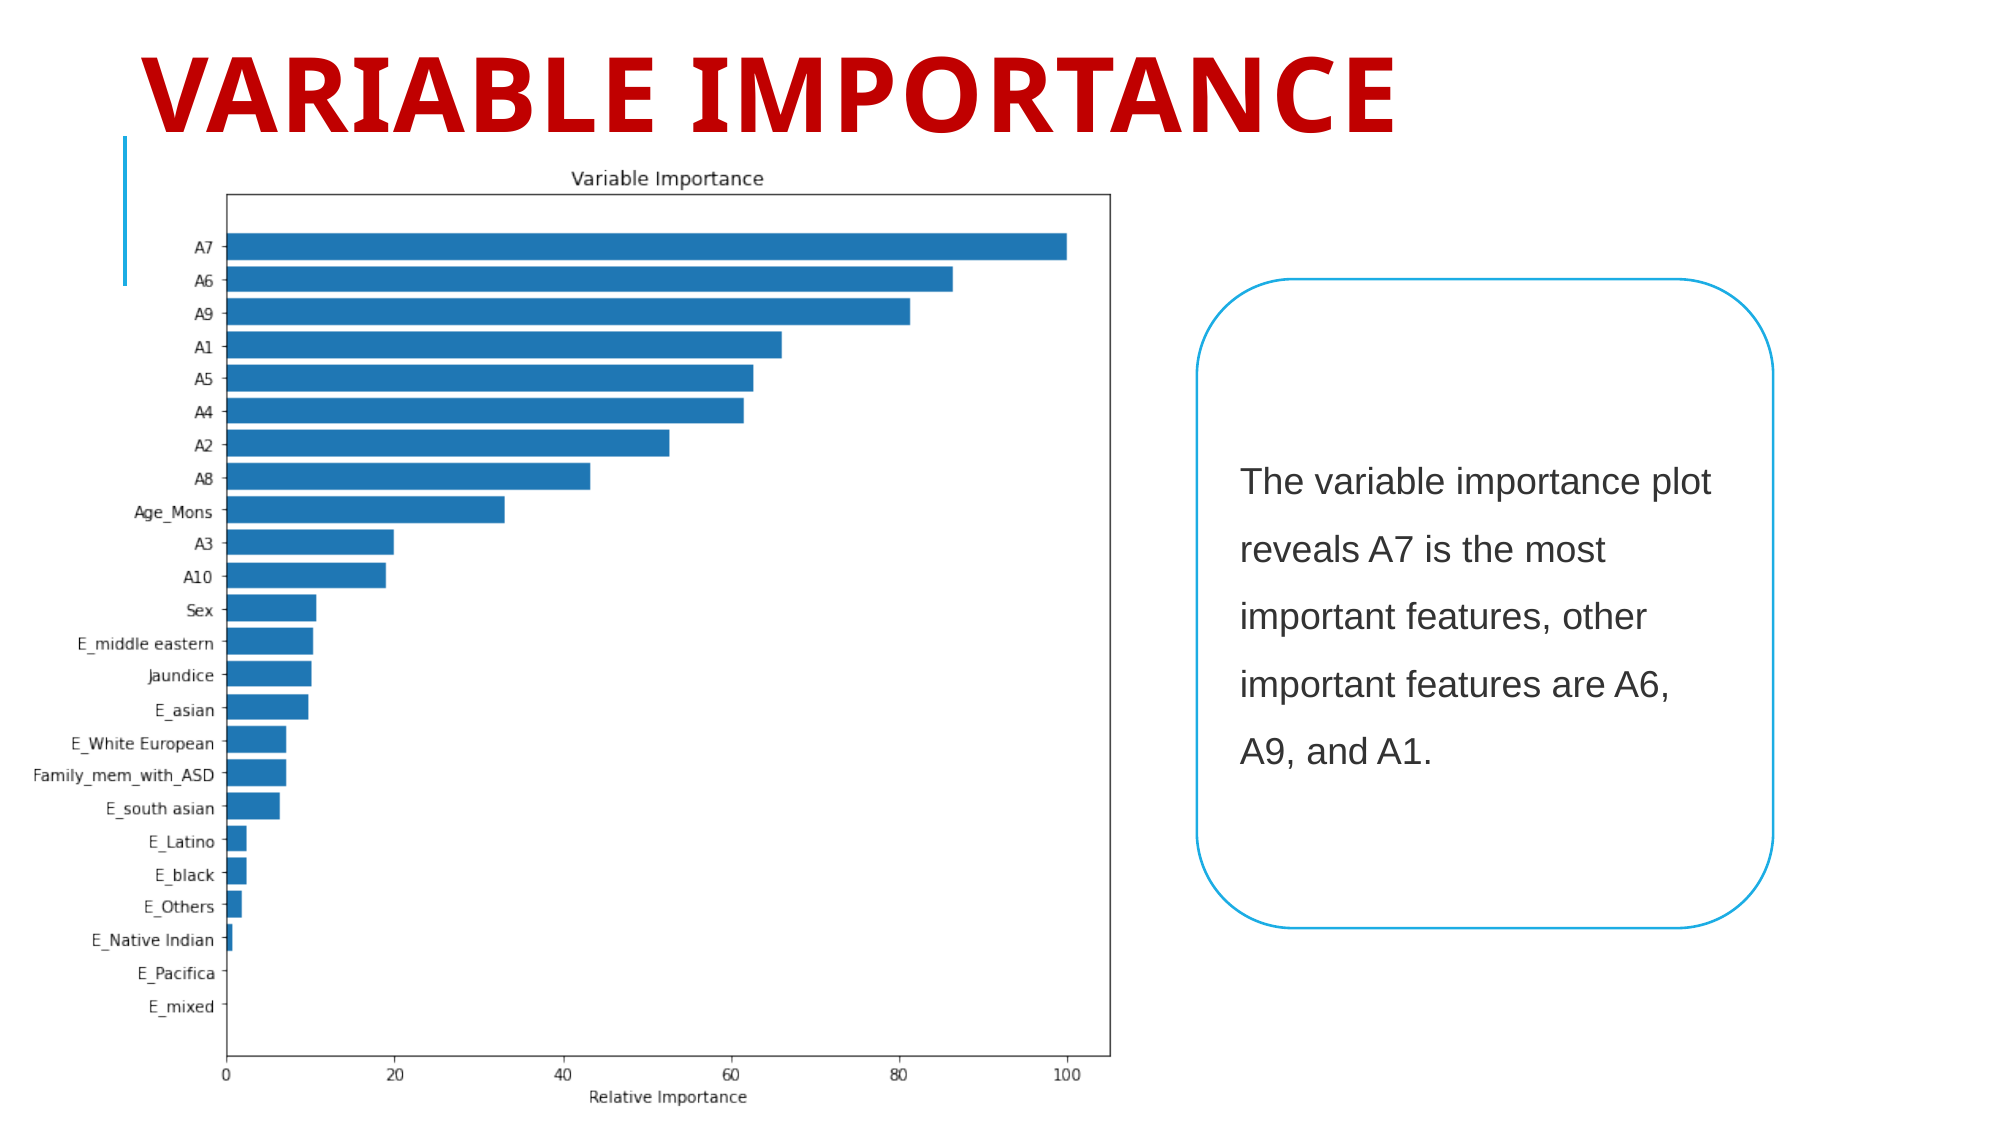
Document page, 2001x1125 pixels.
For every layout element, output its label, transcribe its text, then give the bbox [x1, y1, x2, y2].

text_box The variable importance plot reveals A7 is the most important features, other important features are A6, A9, and A1. [1195, 277, 1775, 930]
picture [22, 159, 1122, 1116]
title Variable importance [125, 0, 1721, 226]
